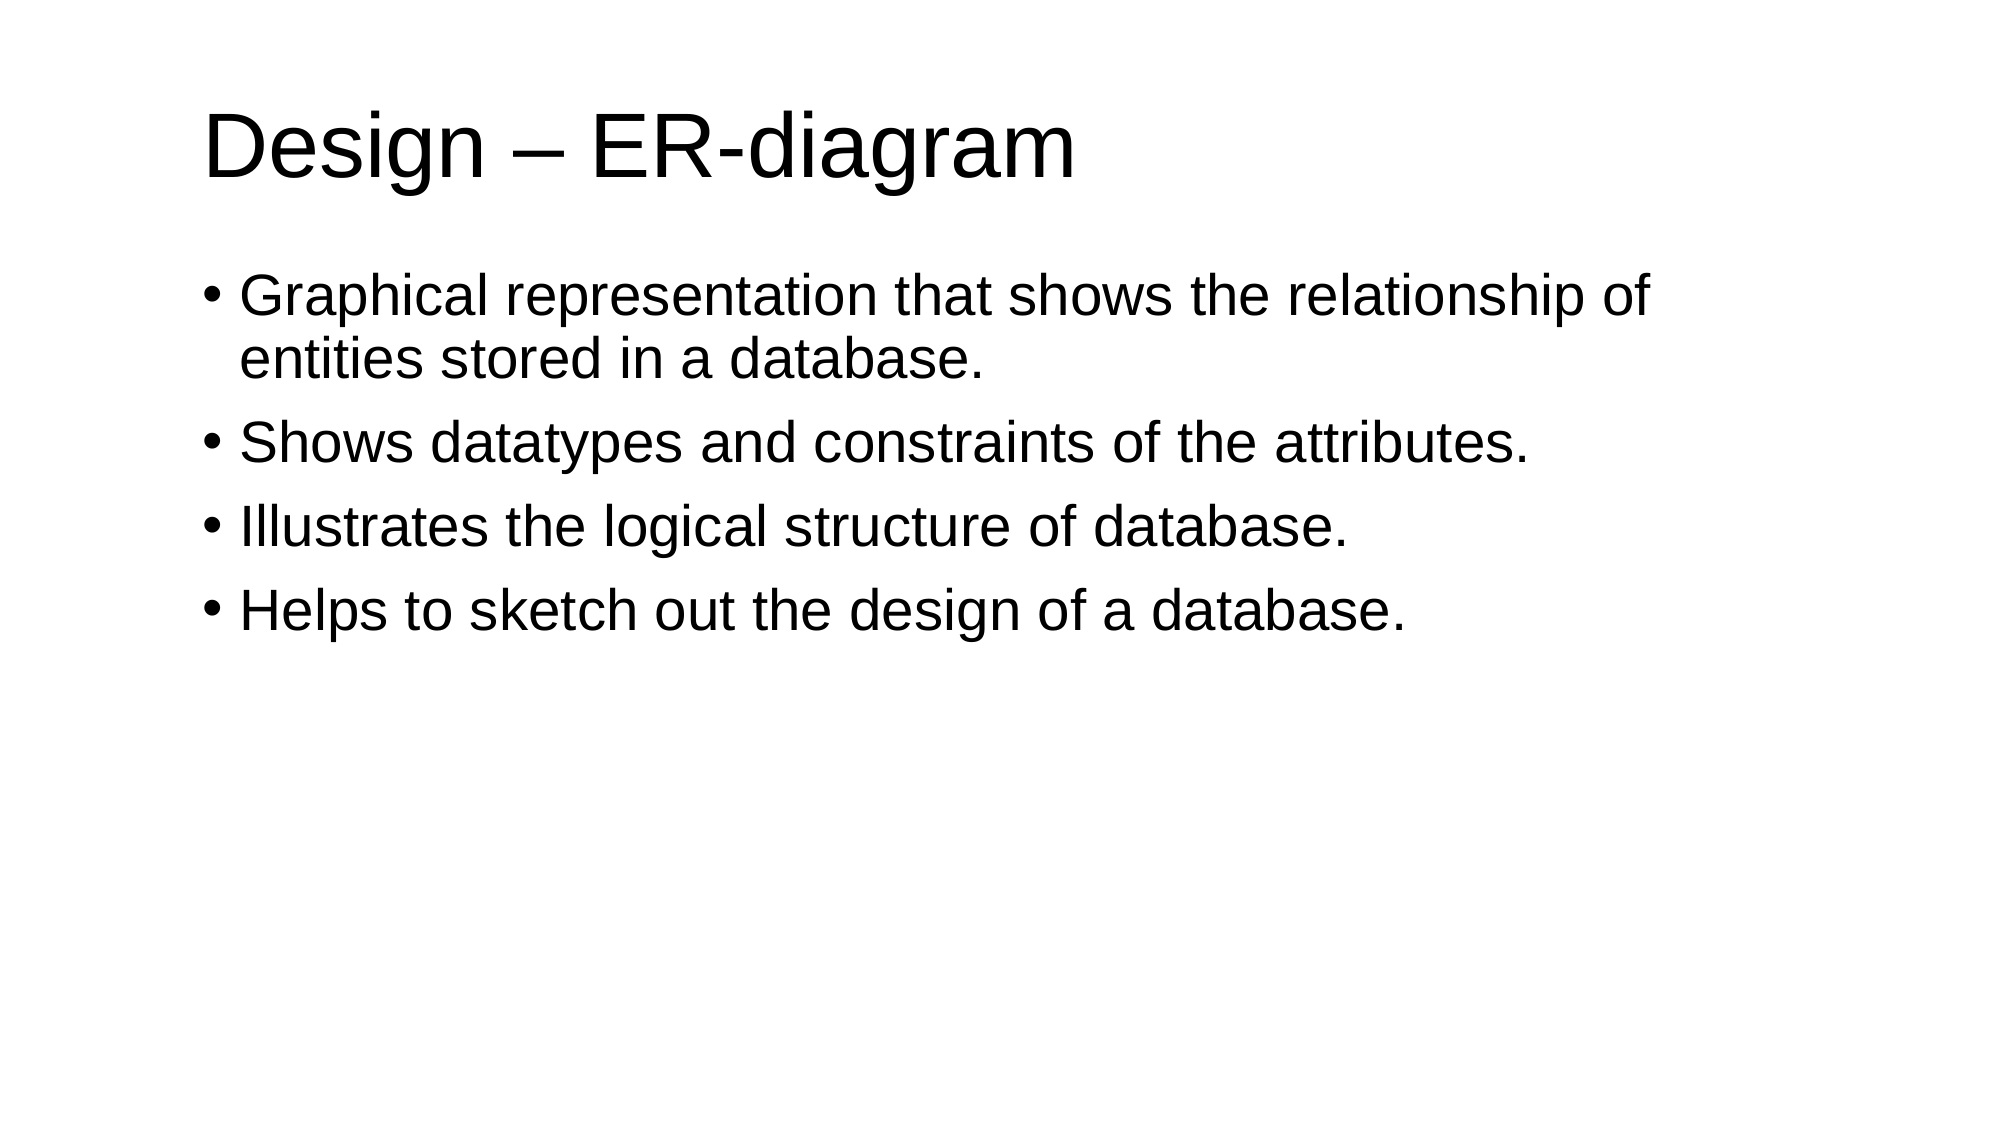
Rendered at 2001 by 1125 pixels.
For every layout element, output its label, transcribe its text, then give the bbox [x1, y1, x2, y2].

title Design – ER-diagram [187, 53, 1813, 243]
list Graphical representation that shows the relationship of entities stored in a database. Shows datatypes and constraints of the attributes. Illustrates the logical structure of database. Helps to sketch out the design of a database. [187, 258, 1813, 839]
